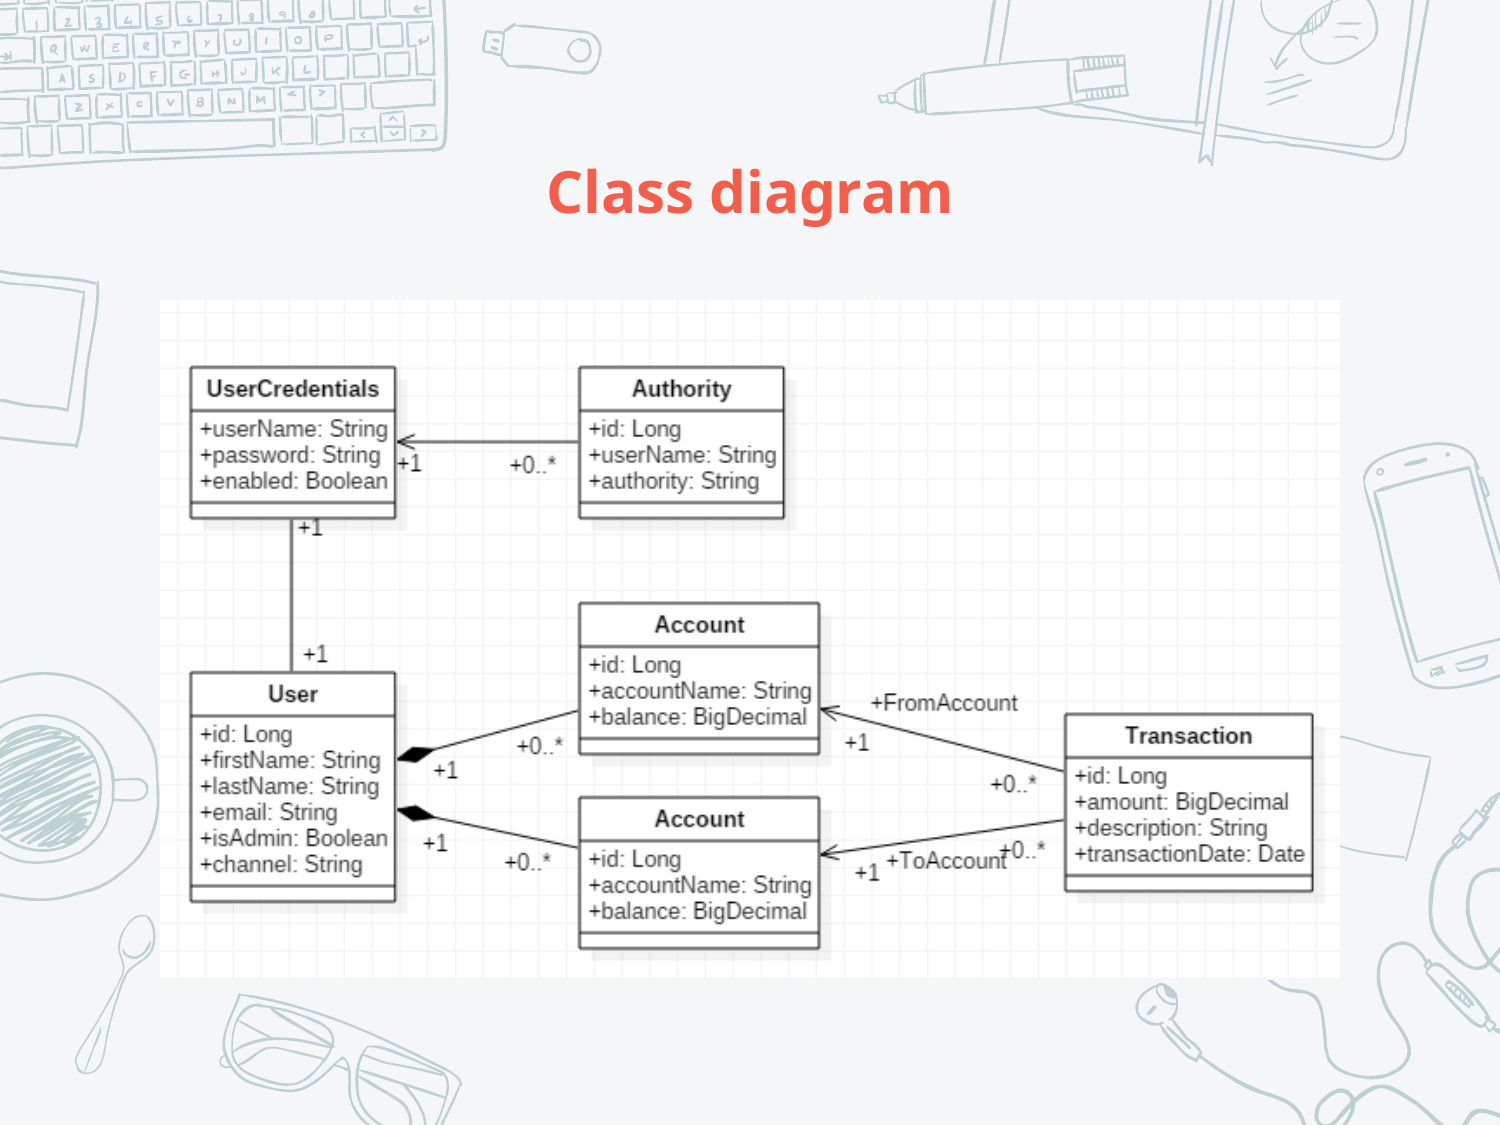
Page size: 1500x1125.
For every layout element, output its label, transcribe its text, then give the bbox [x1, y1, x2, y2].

title Class diagram [185, 113, 1315, 241]
picture [160, 300, 1340, 981]
